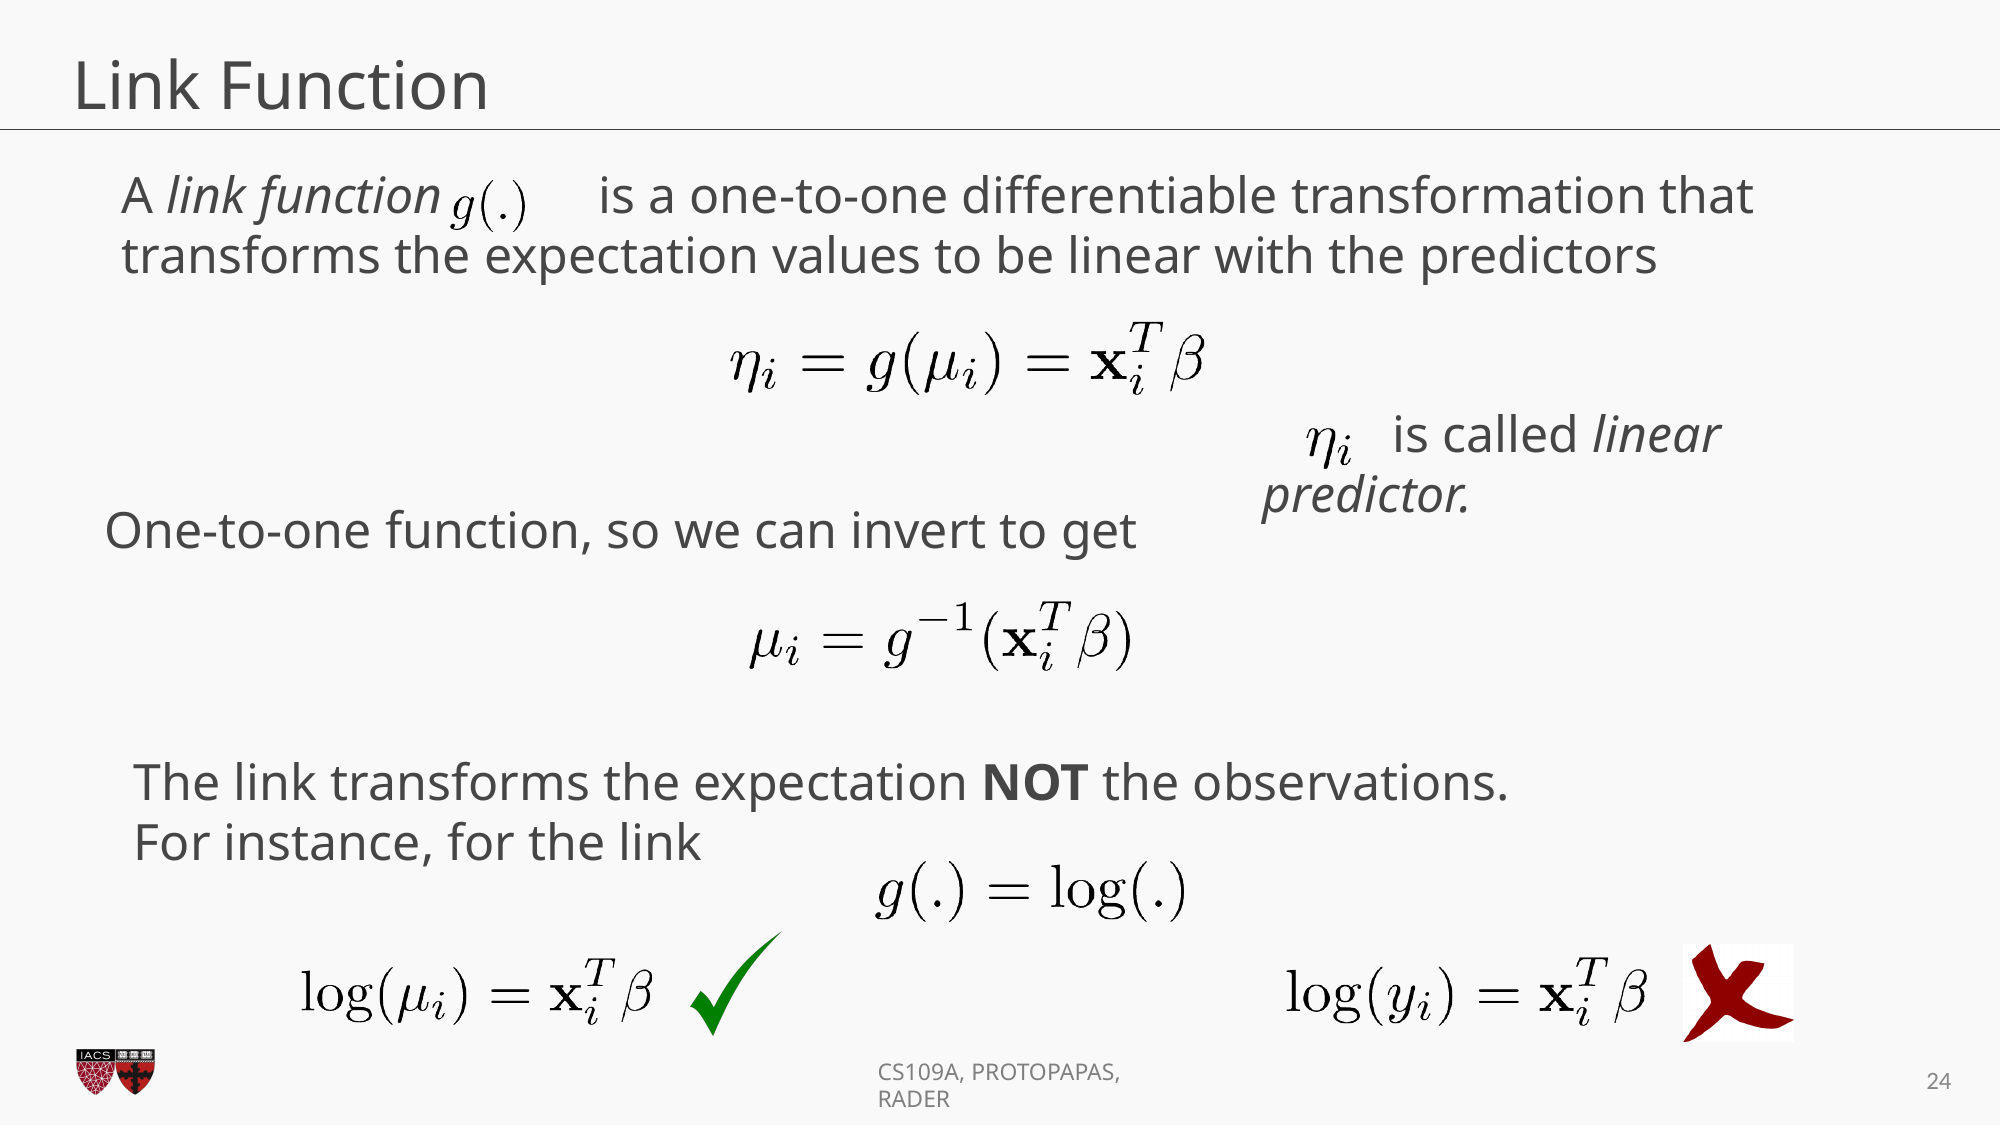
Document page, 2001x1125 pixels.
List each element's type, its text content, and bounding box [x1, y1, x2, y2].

list One-to-one function, so we can invert to get [89, 490, 1784, 617]
slide_number 24 [1500, 1050, 1967, 1110]
title Link Function [57, 35, 1943, 162]
list is called linear predictor. [1247, 394, 1956, 493]
picture [1286, 953, 1647, 1027]
list A link function is a one-to-one differentiable transformation that transforms the expectation values to be linear with the predictors [106, 155, 1920, 319]
picture [749, 597, 1134, 671]
list The link transforms the expectation NOT the observations. For instance, for the link [118, 743, 1893, 841]
picture [1683, 943, 1795, 1043]
picture [301, 955, 652, 1025]
picture [690, 931, 782, 1037]
picture [449, 180, 527, 232]
picture [875, 861, 1189, 922]
picture [730, 318, 1205, 395]
picture [1306, 425, 1357, 469]
picture [75, 1049, 155, 1095]
